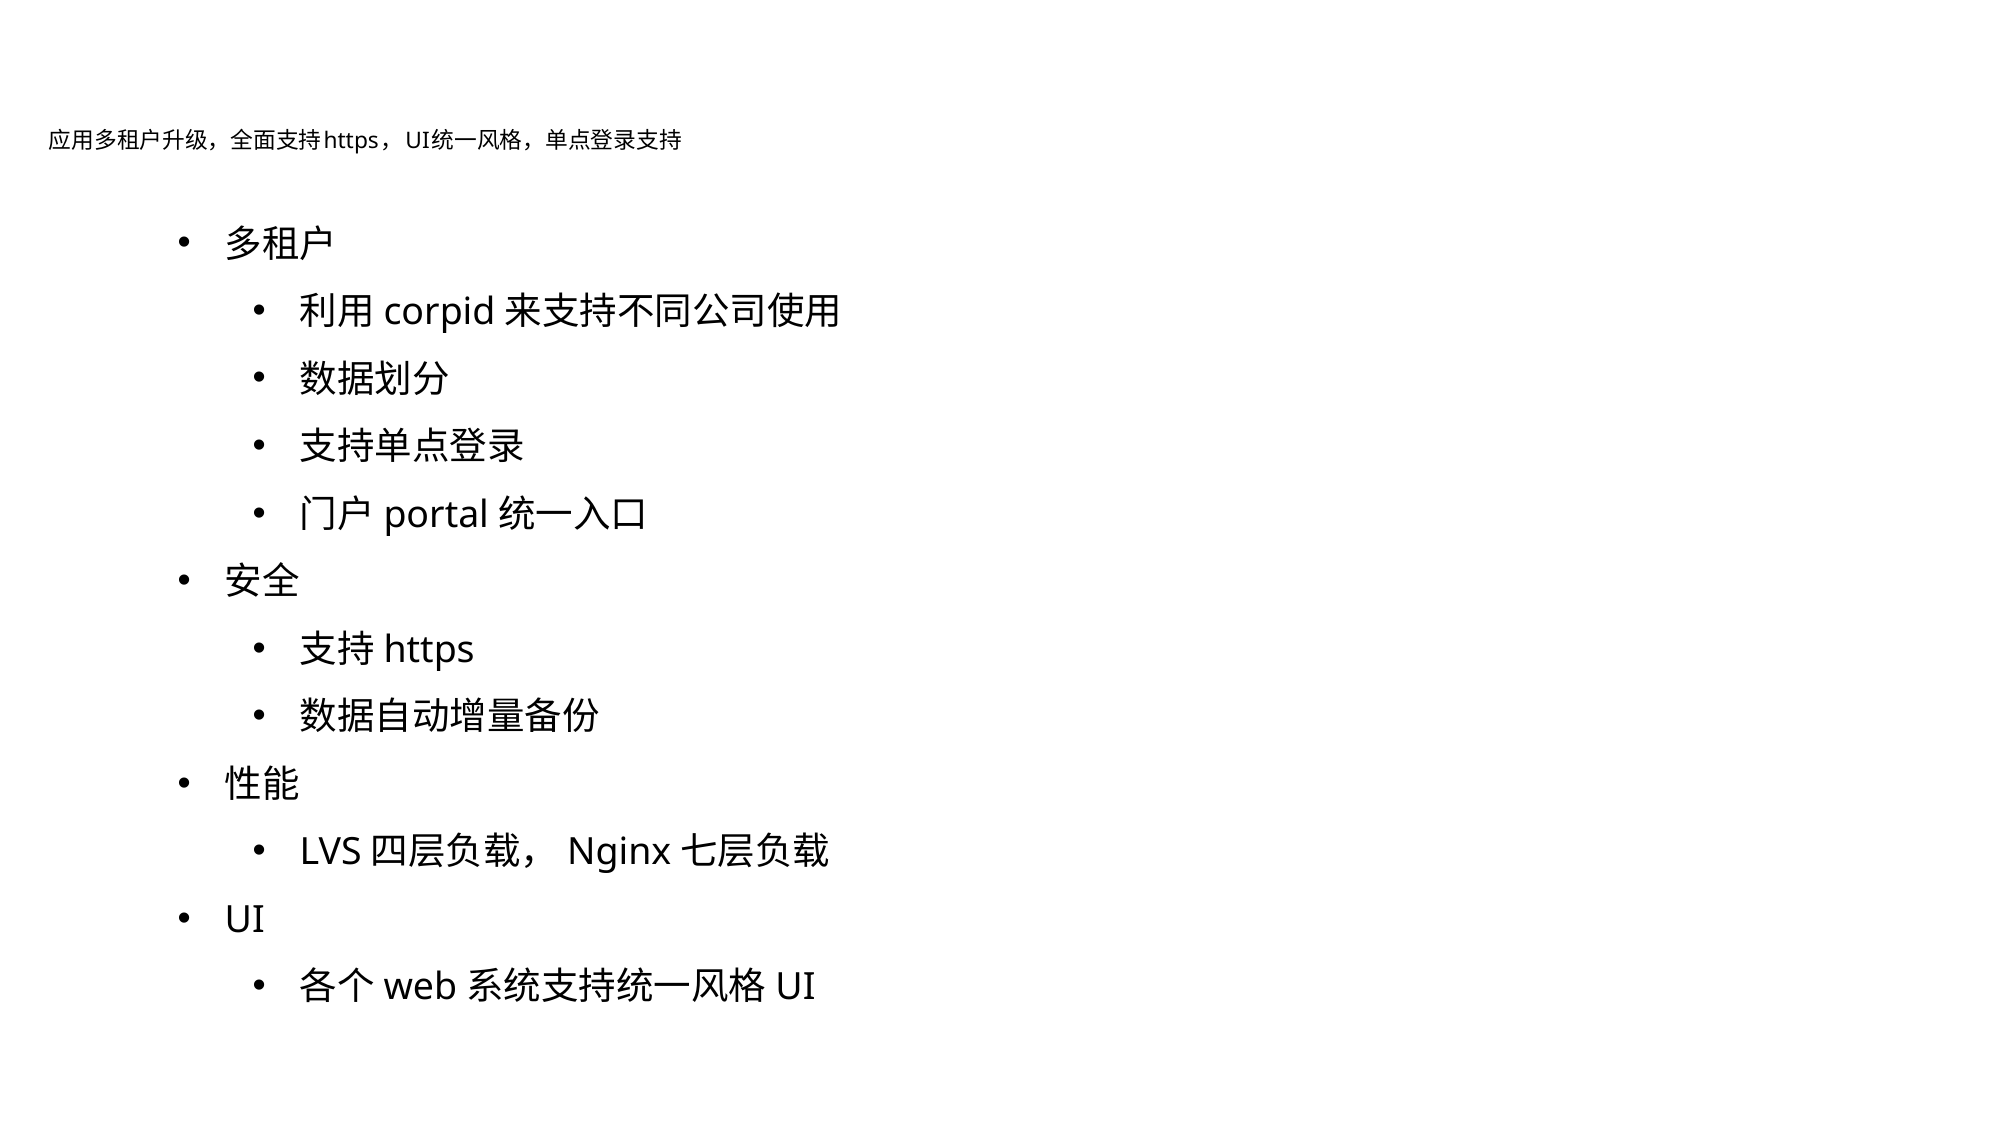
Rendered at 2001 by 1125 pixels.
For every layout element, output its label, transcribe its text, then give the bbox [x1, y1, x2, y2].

title 应用多租户升级，全面支持https，UI统一风格，单点登录支持 [33, 35, 1956, 190]
text_box 多租户 利用corpid来支持不同公司使用 数据划分 支持单点登录 门户portal统一入口 安全 支持https 数据自动增量备份 性能 LVS四层负载，Nginx七层负载 UI 各个web系统支持统一风格UI [162, 189, 888, 1015]
